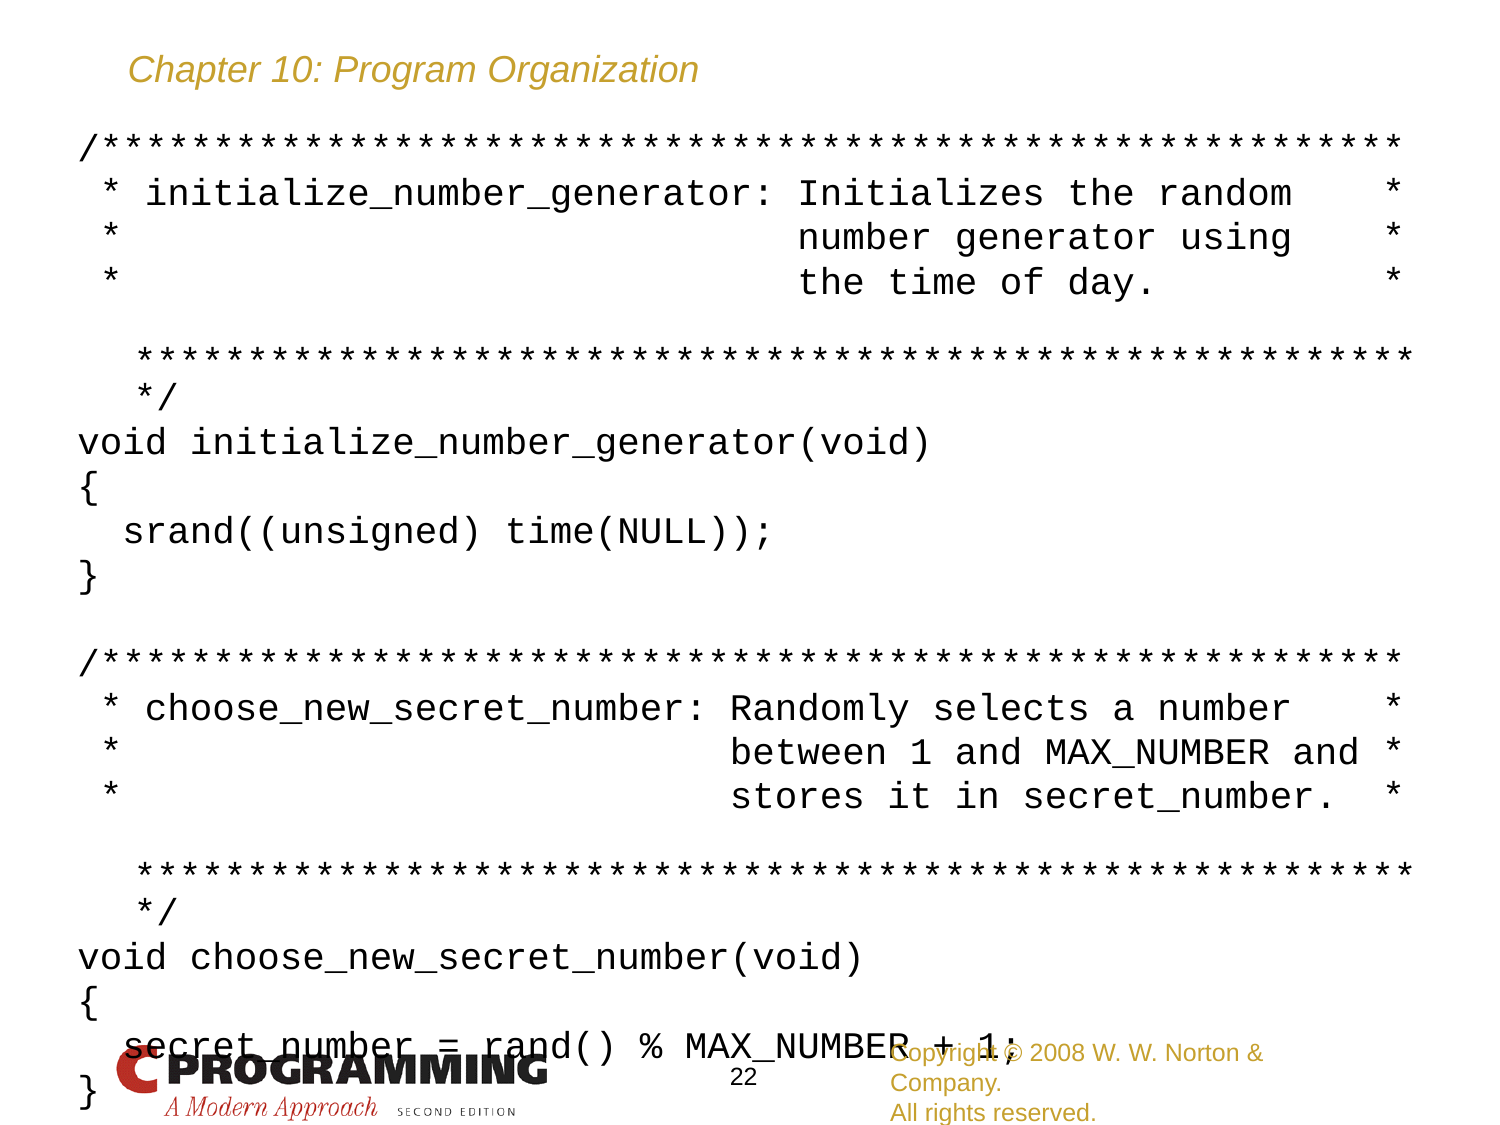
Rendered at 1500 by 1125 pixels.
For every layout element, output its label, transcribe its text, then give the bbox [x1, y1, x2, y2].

picture [112, 1041, 550, 1123]
footer Copyright © 2008 W. W. Norton & Company. All rights reserved. [874, 1043, 1388, 1119]
slide_number 22 [687, 1049, 801, 1101]
list /********************************************************** * initialize_number_generator: Initializes the random * * number generator using * * the time of day. * **********************************************************/ void initialize_number_generator(void) { srand((unsigned) time(NULL)); } /********************************************************** * choose_new_secret_number: Randomly selects a number * * between 1 and MAX_NUMBER and * * stores it in secret_number. * **********************************************************/ void choose_new_secret_number(void) { secret_number = rand() % MAX_NUMBER + 1; } [62, 125, 1438, 1038]
